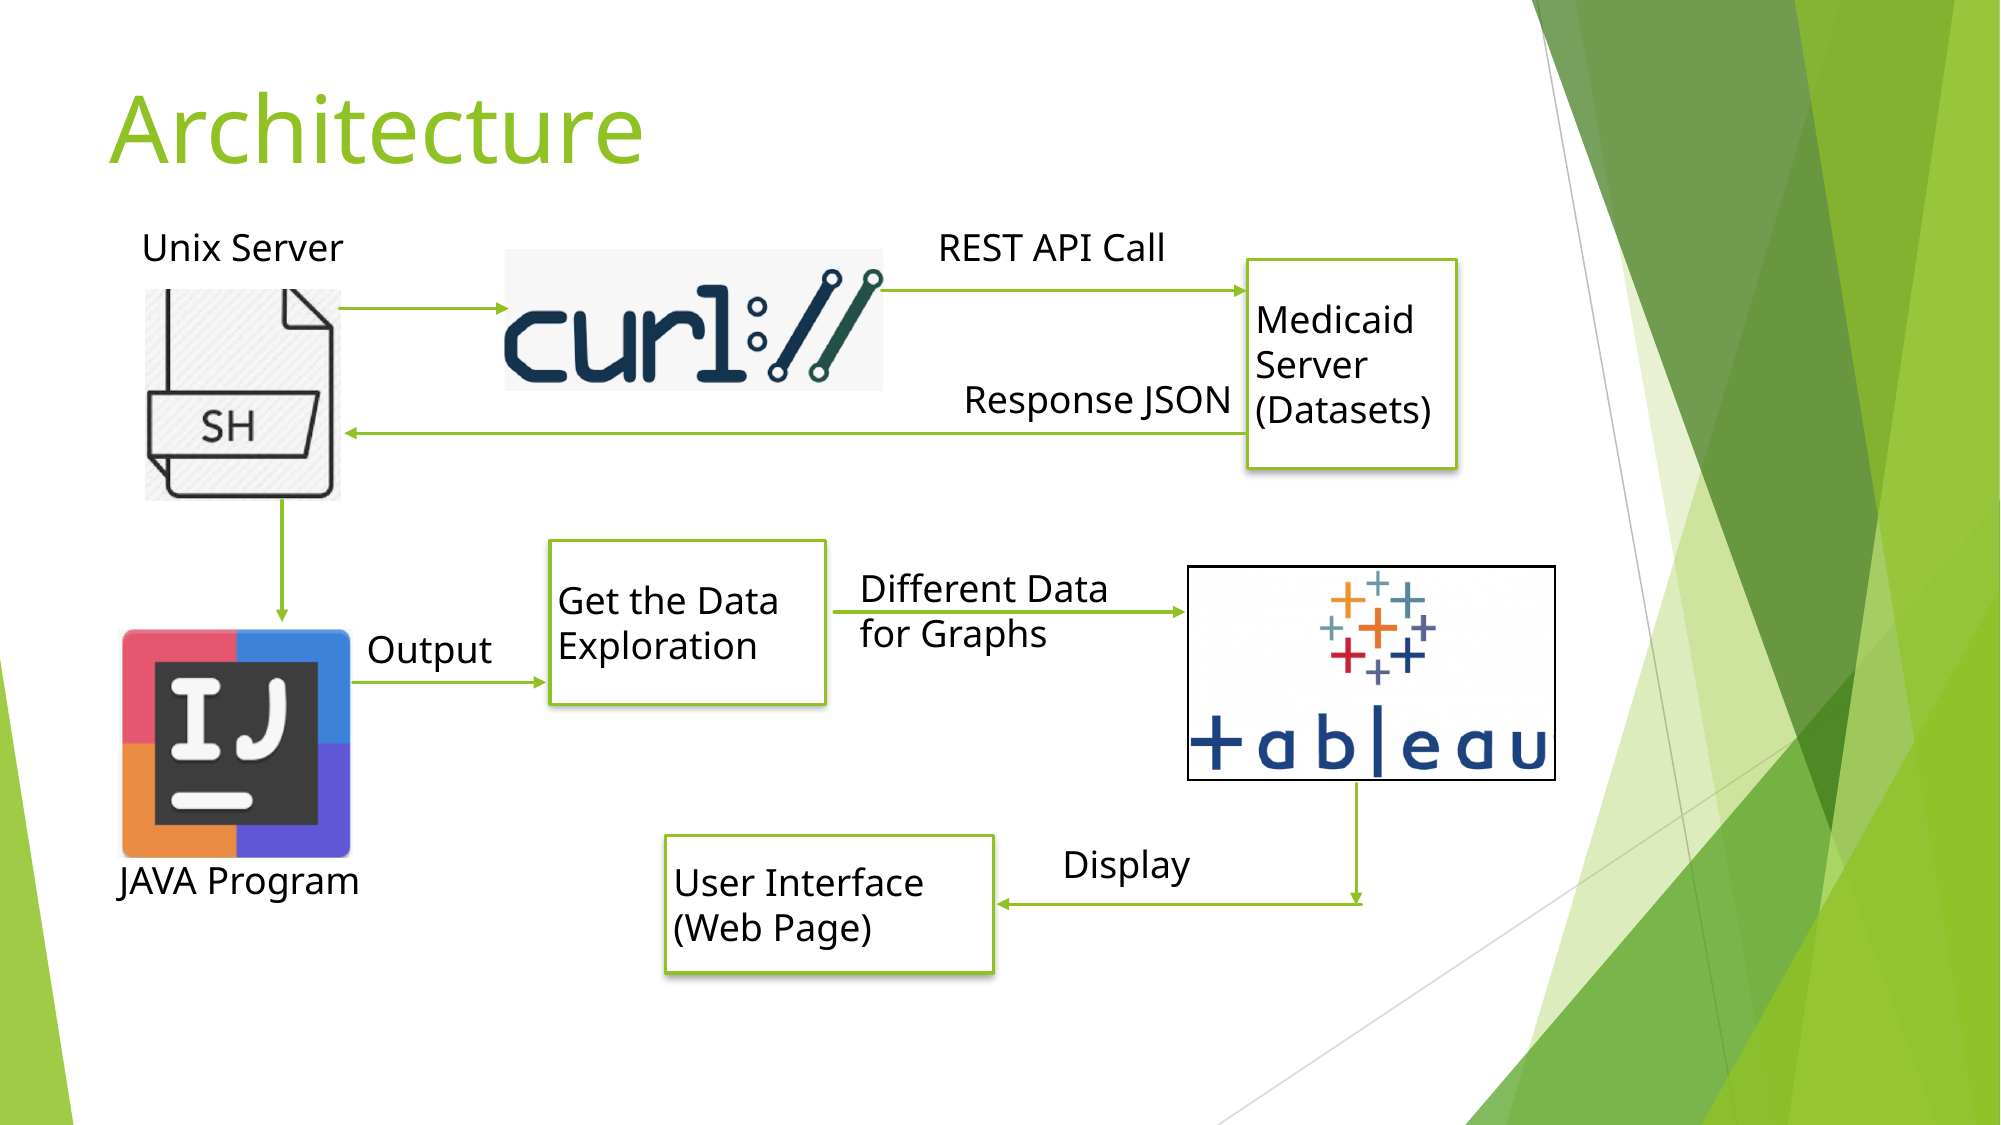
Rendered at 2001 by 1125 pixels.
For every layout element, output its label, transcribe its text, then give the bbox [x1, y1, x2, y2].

text_box Architecture [102, 62, 1448, 190]
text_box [118, 216, 1555, 974]
